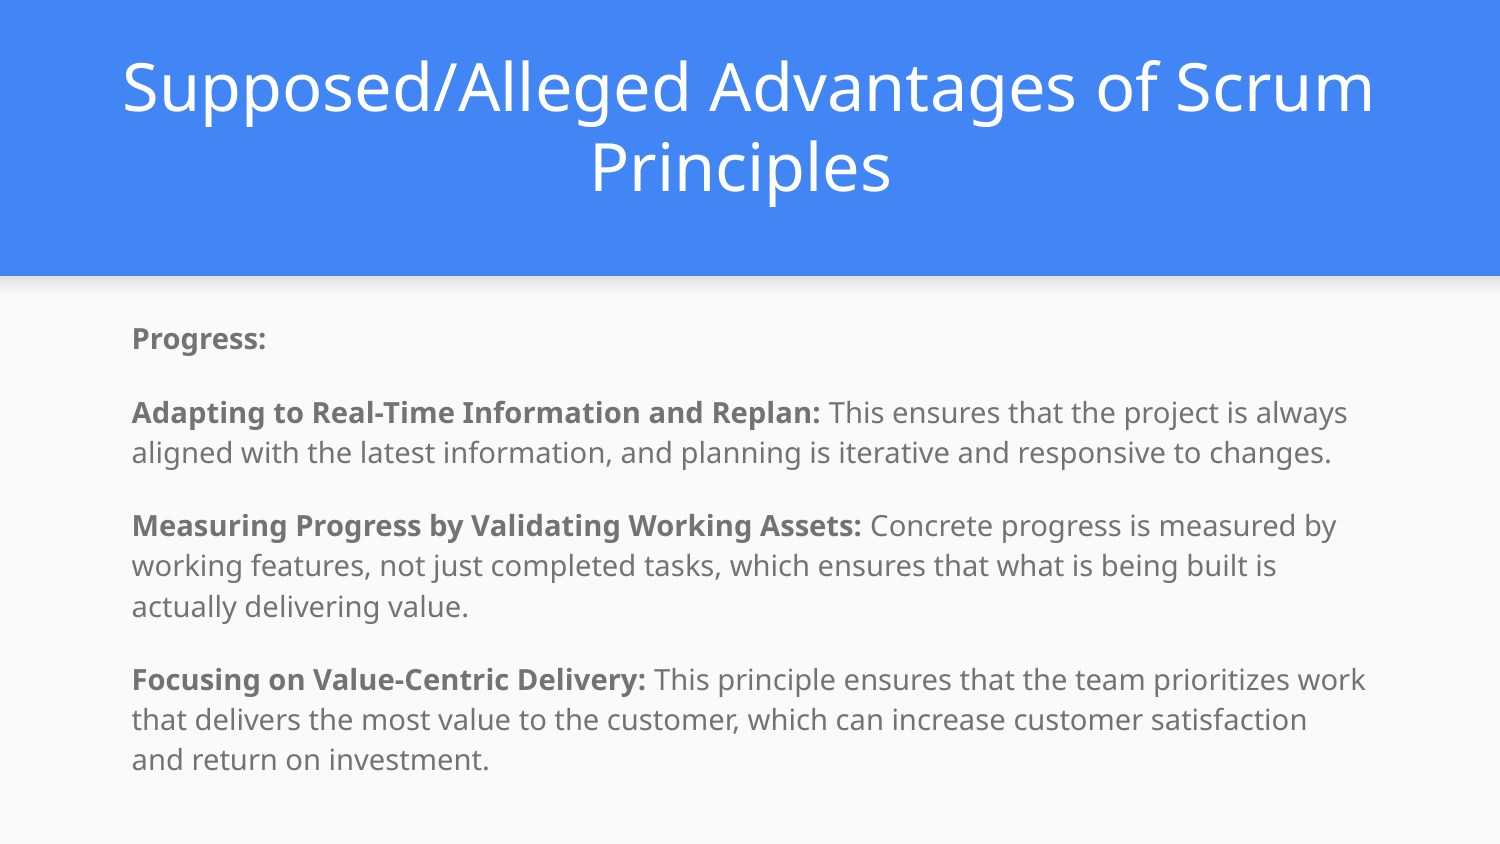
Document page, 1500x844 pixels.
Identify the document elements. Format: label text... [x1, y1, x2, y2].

text_box Progress: Adapting to Real-Time Information and Replan: This ensures that the project is always aligned with the latest information, and planning is iterative and responsive to changes. Measuring Progress by Validating Working Assets: Concrete progress is measured by working features, not just completed tasks, which ensures that what is being built is actually delivering value. Focusing on Value-Centric Delivery: This principle ensures that the team prioritizes work that delivers the most value to the customer, which can increase customer satisfaction and return on investment. [116, 300, 1384, 792]
title Supposed/Alleged Advantages of Scrum Principles [69, 54, 1431, 301]
